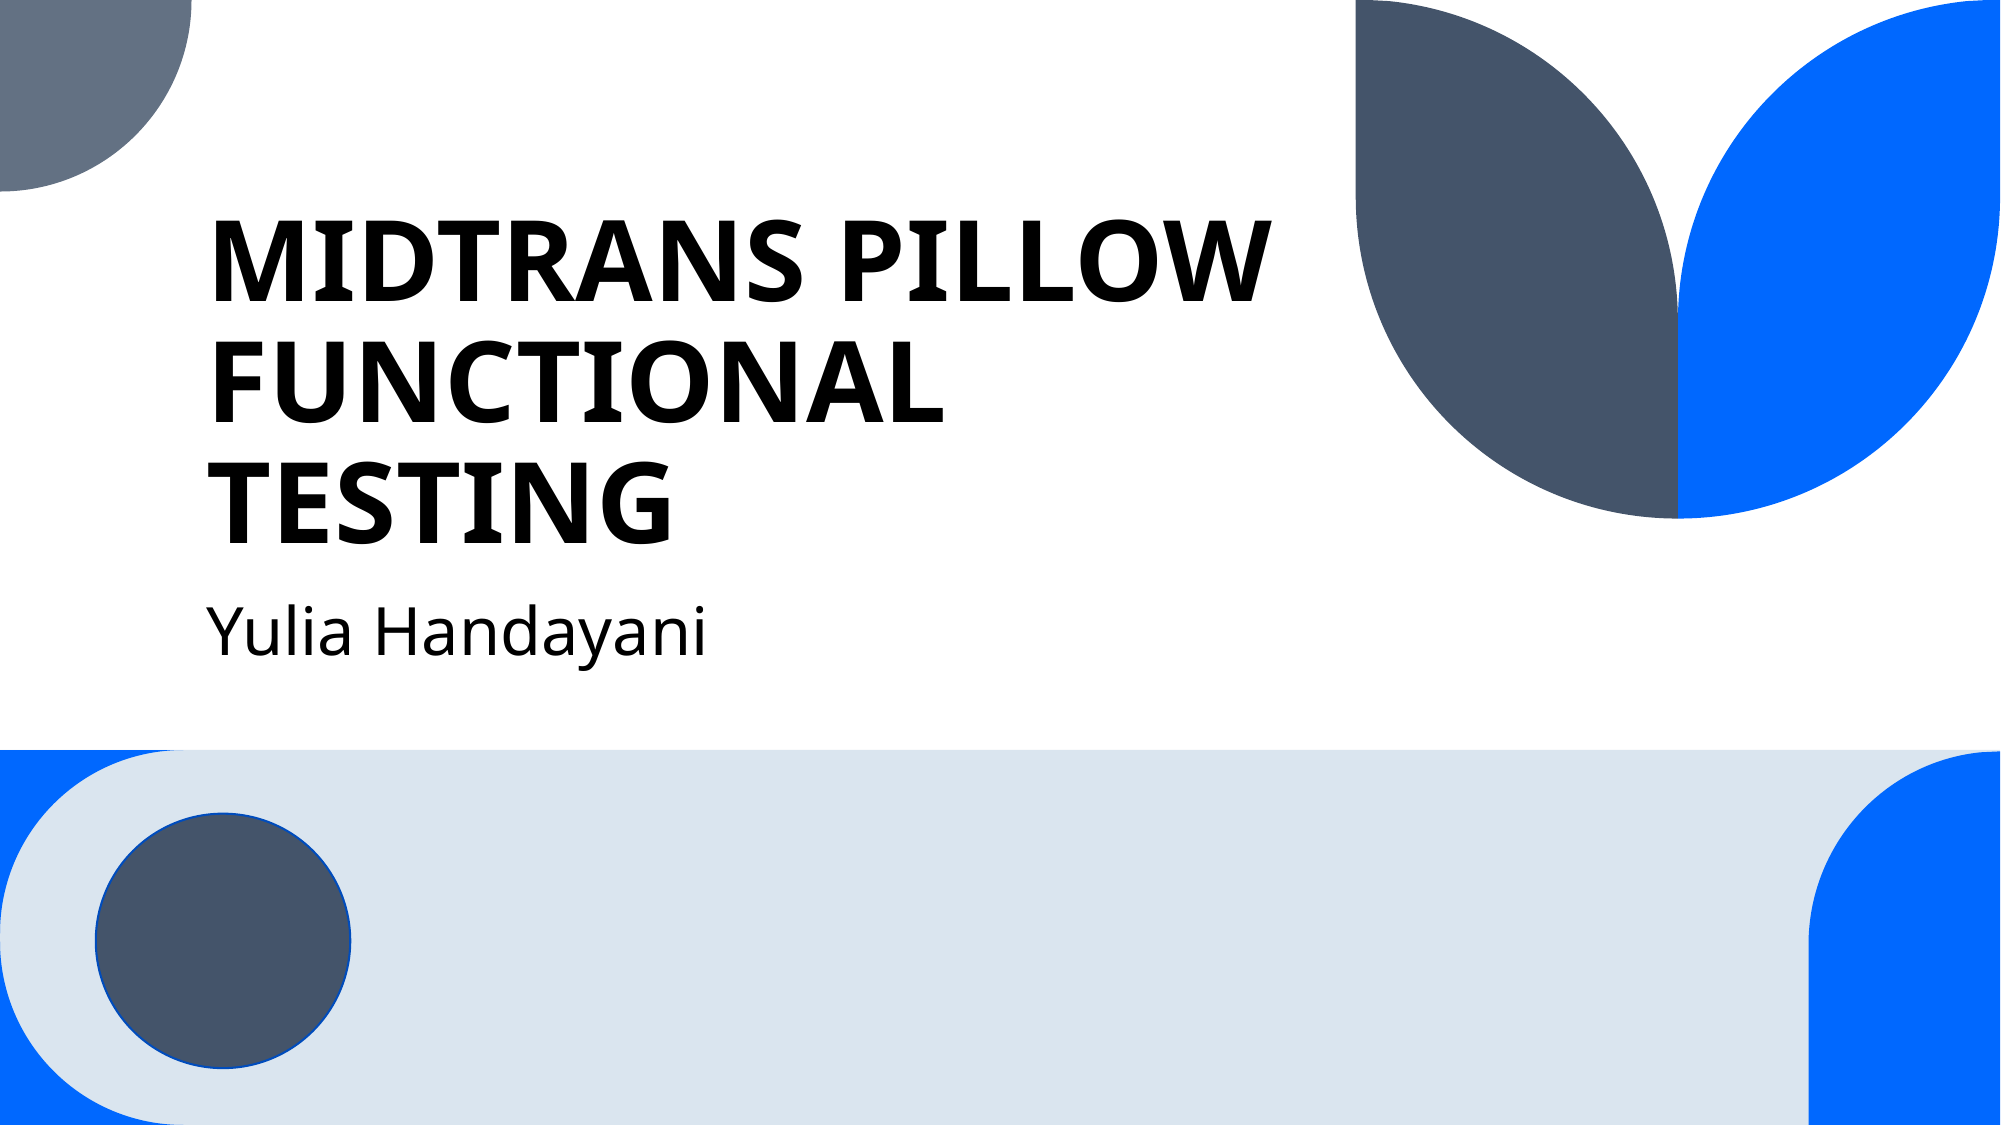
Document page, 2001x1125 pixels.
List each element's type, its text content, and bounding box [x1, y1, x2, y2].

title MIDTRANS PILLOW FUNCTIONAL TESTING [191, 184, 1356, 576]
subtitle Yulia Handayani [191, 590, 1750, 724]
